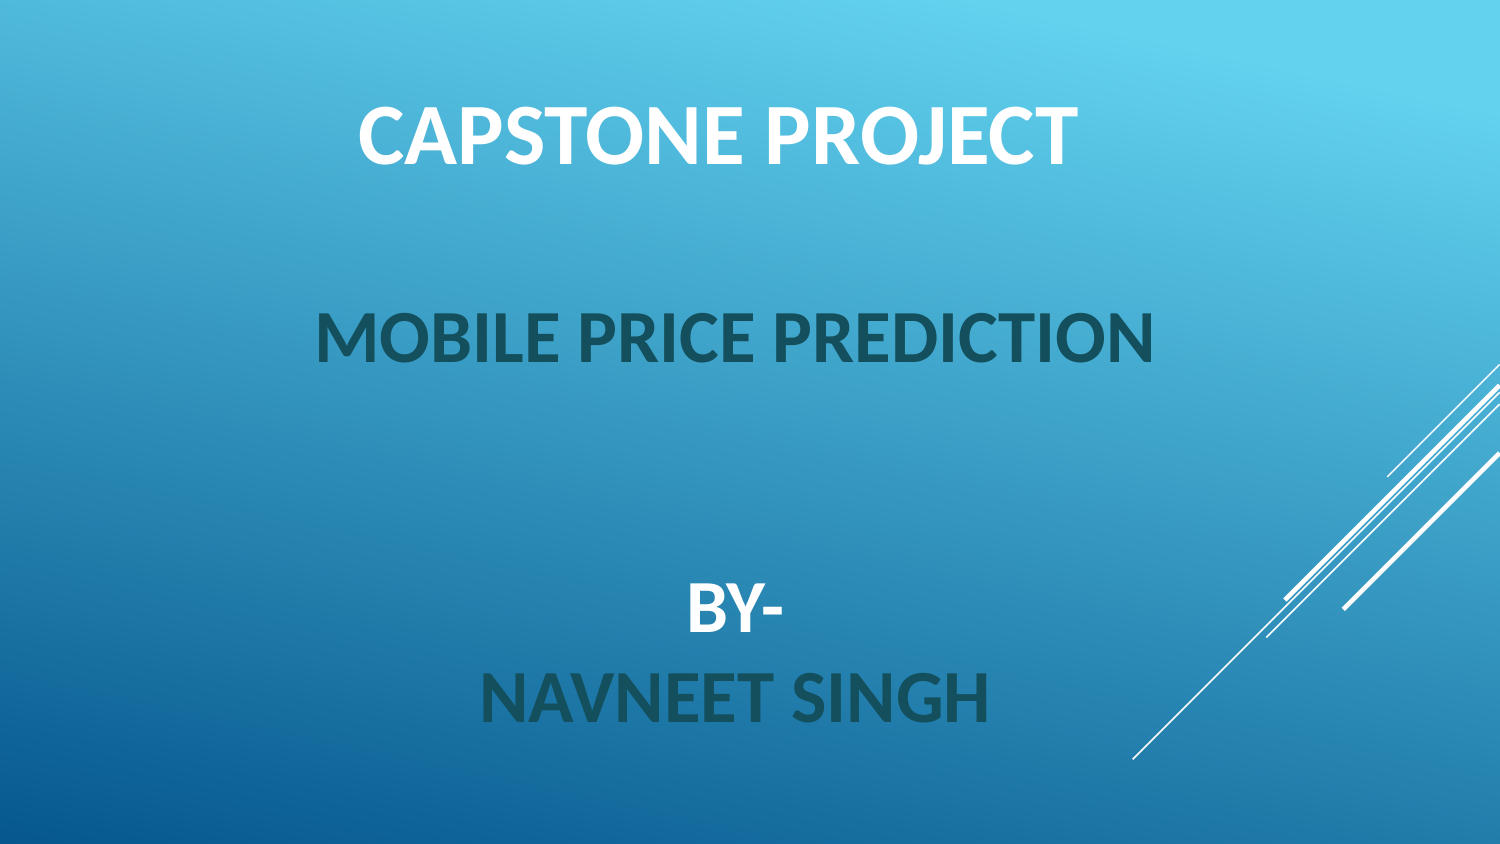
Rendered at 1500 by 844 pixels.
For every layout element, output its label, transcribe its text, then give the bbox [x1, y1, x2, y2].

title CAPSTONE PROJECT MOBILE PRICE PREDICTION BY- NAVNEET SINGH [87, 74, 1383, 738]
